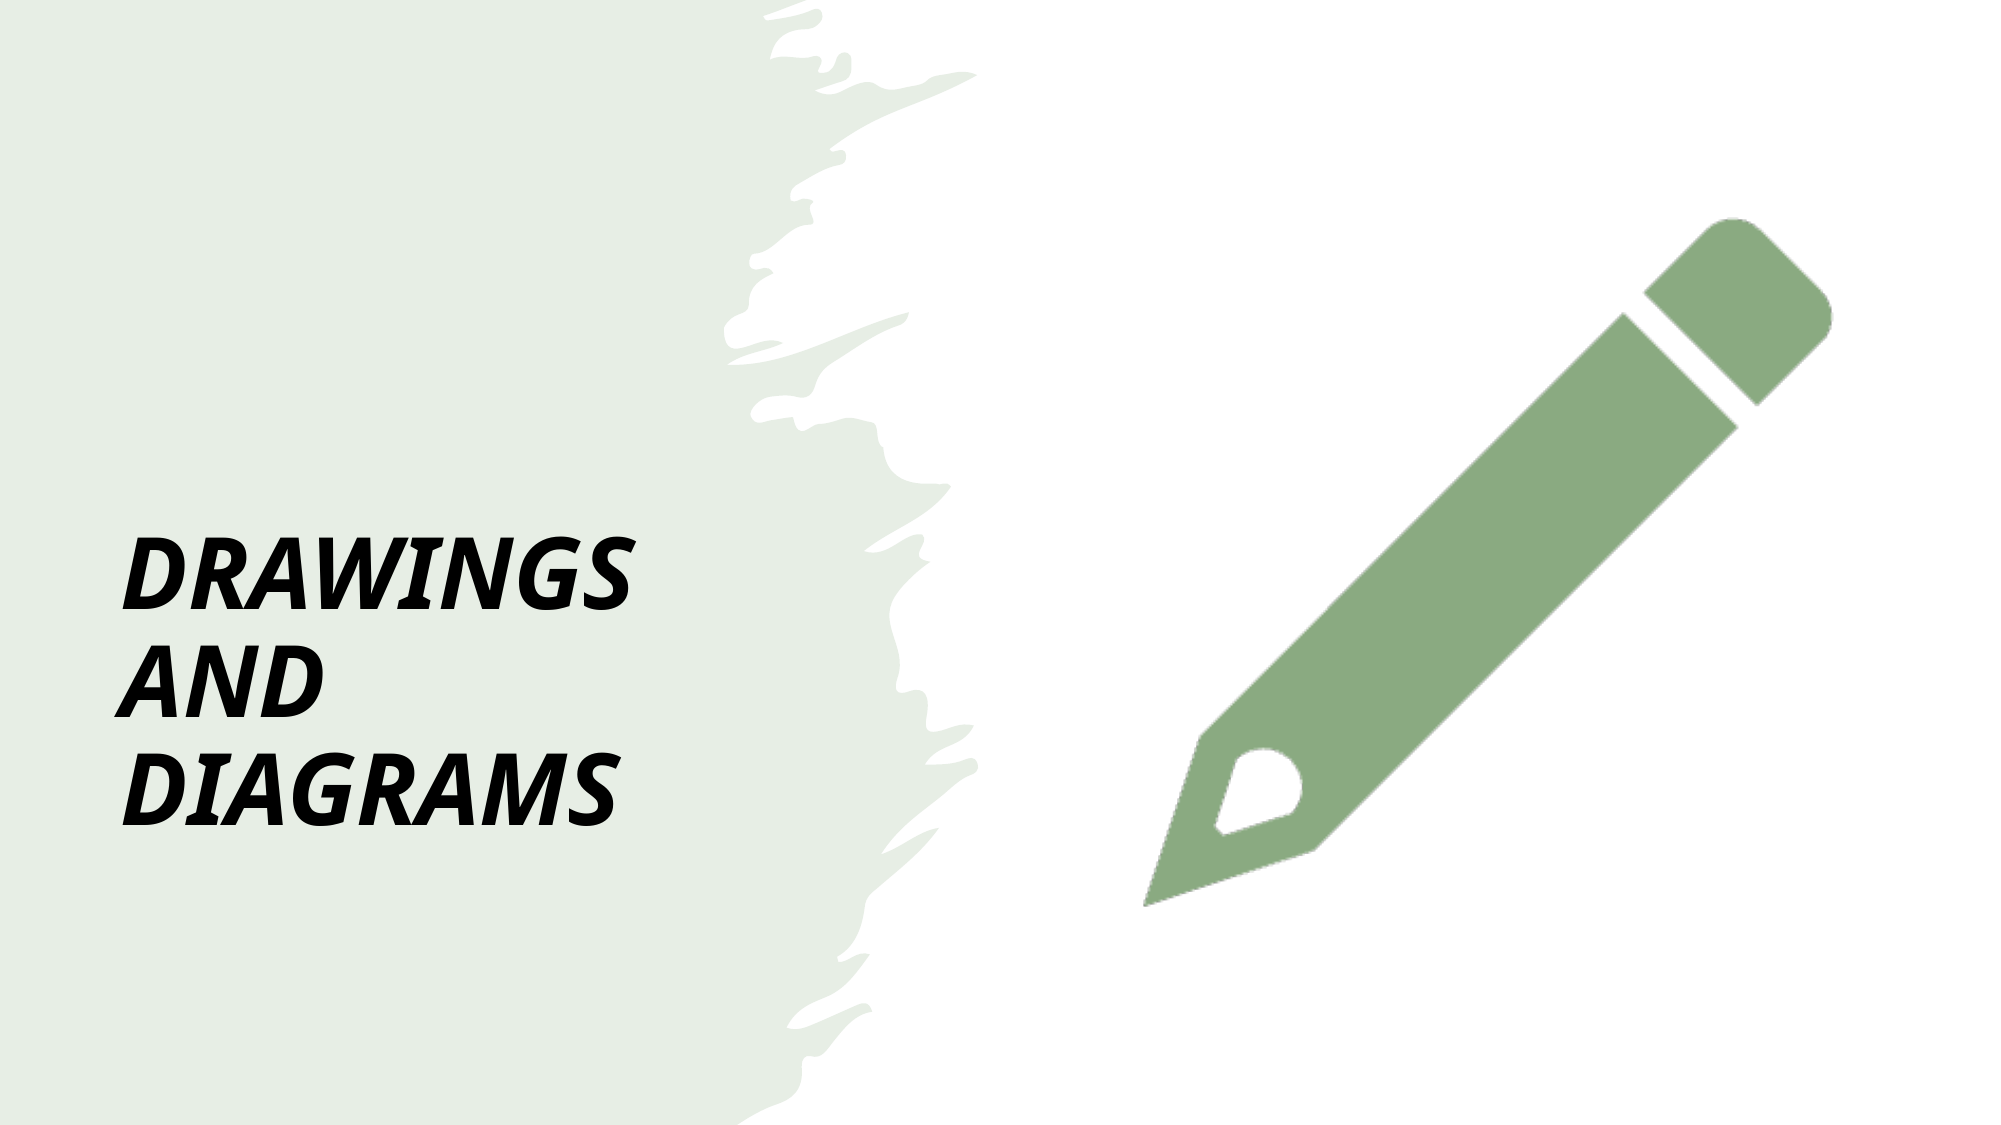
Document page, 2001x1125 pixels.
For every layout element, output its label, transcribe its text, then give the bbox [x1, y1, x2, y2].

title DRAWINGS AND DIAGRAMS [105, 105, 864, 855]
text_box [741, 0, 2000, 1125]
text_box [0, 0, 980, 1125]
picture [1083, 157, 1895, 968]
